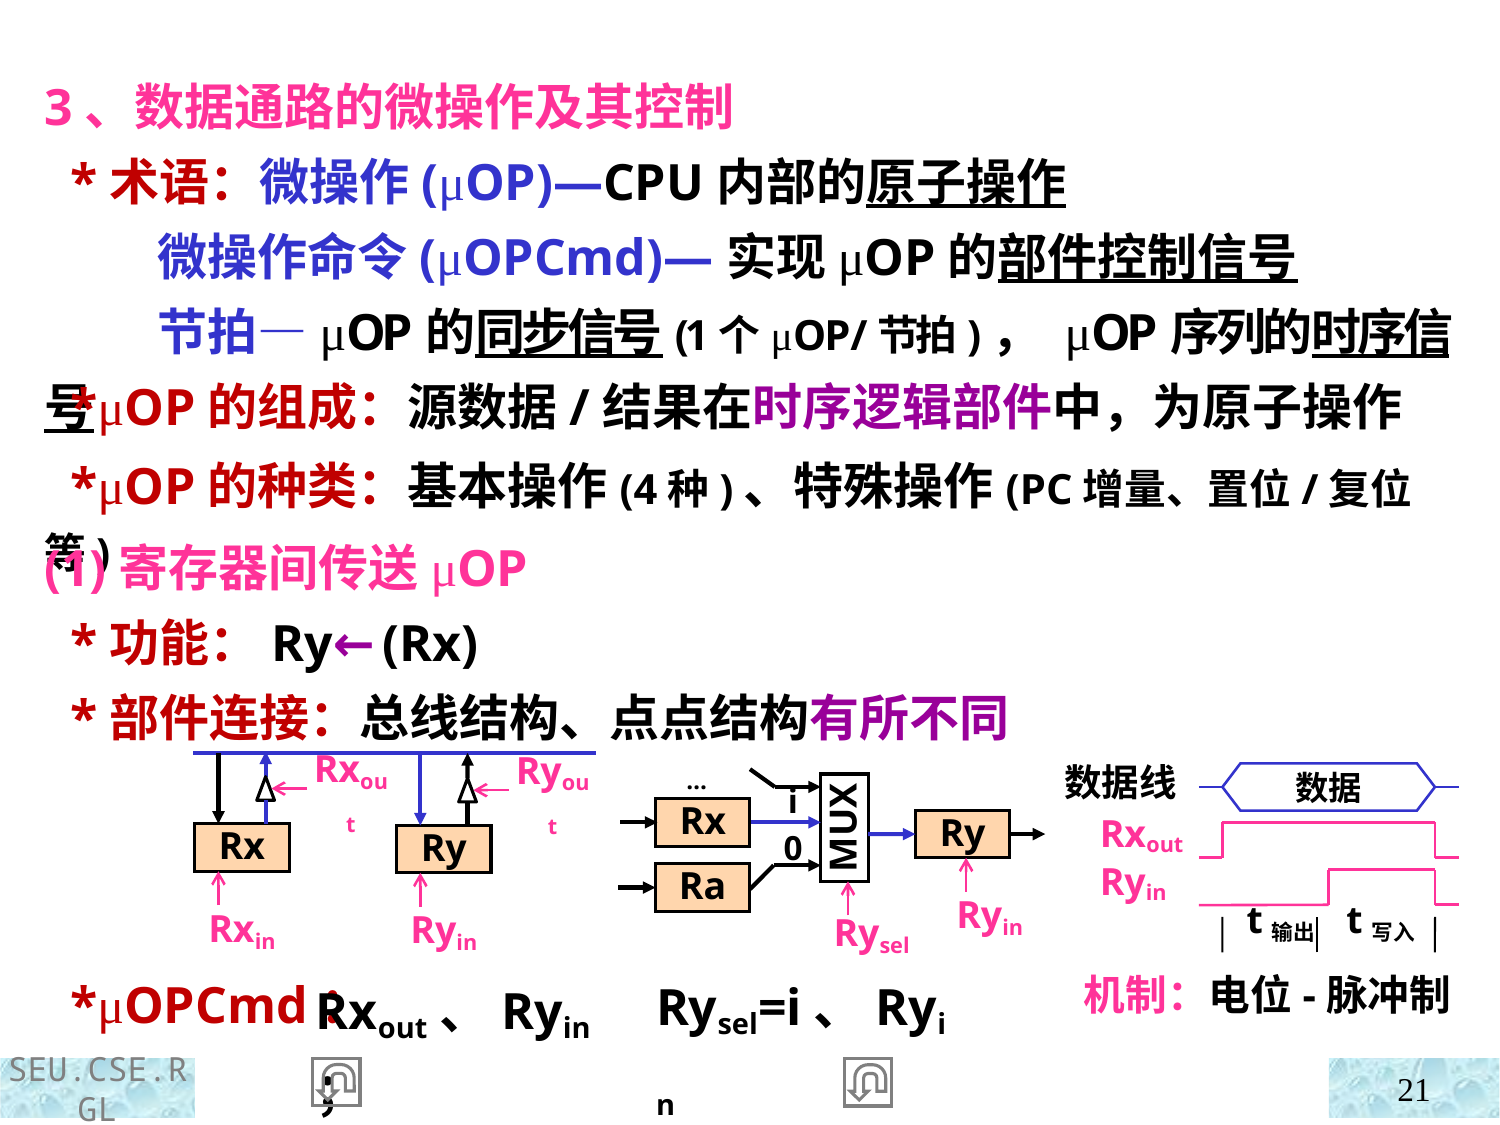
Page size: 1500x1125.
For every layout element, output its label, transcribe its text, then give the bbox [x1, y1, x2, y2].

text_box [193, 751, 597, 955]
text_box *μOP的组成：源数据/结果在时序逻辑部件中，为原子操作 [29, 353, 1471, 432]
text_box *μOP的种类：基本操作(4种)、特殊操作(PC增量、置位/复位等) [29, 432, 1471, 585]
text_box 9 [0, 1058, 195, 1118]
slide_number 21 [1328, 1058, 1500, 1118]
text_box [617, 751, 1046, 953]
text_box 3、数据通路的微操作及其控制 *术语：微操作(μOP)—CPU内部的原子操作 微操作命令(μOPCmd)—实现μOP的部件控制信号 节拍—μOP的同步信号(1个μOP/节拍)， μOP序列的时序信号 [29, 53, 1471, 353]
text_box Rxout、Ryin； [301, 955, 618, 1125]
text_box (1)寄存器间传送μOP *功能：Ry←(Rx) *部件连接：总线结构、点点结构有所不同 *μOPCmd： [29, 514, 1081, 1042]
text_box [312, 1058, 361, 1106]
text_box Rysel=i、Ryin [641, 962, 973, 1125]
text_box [1061, 757, 1459, 1012]
